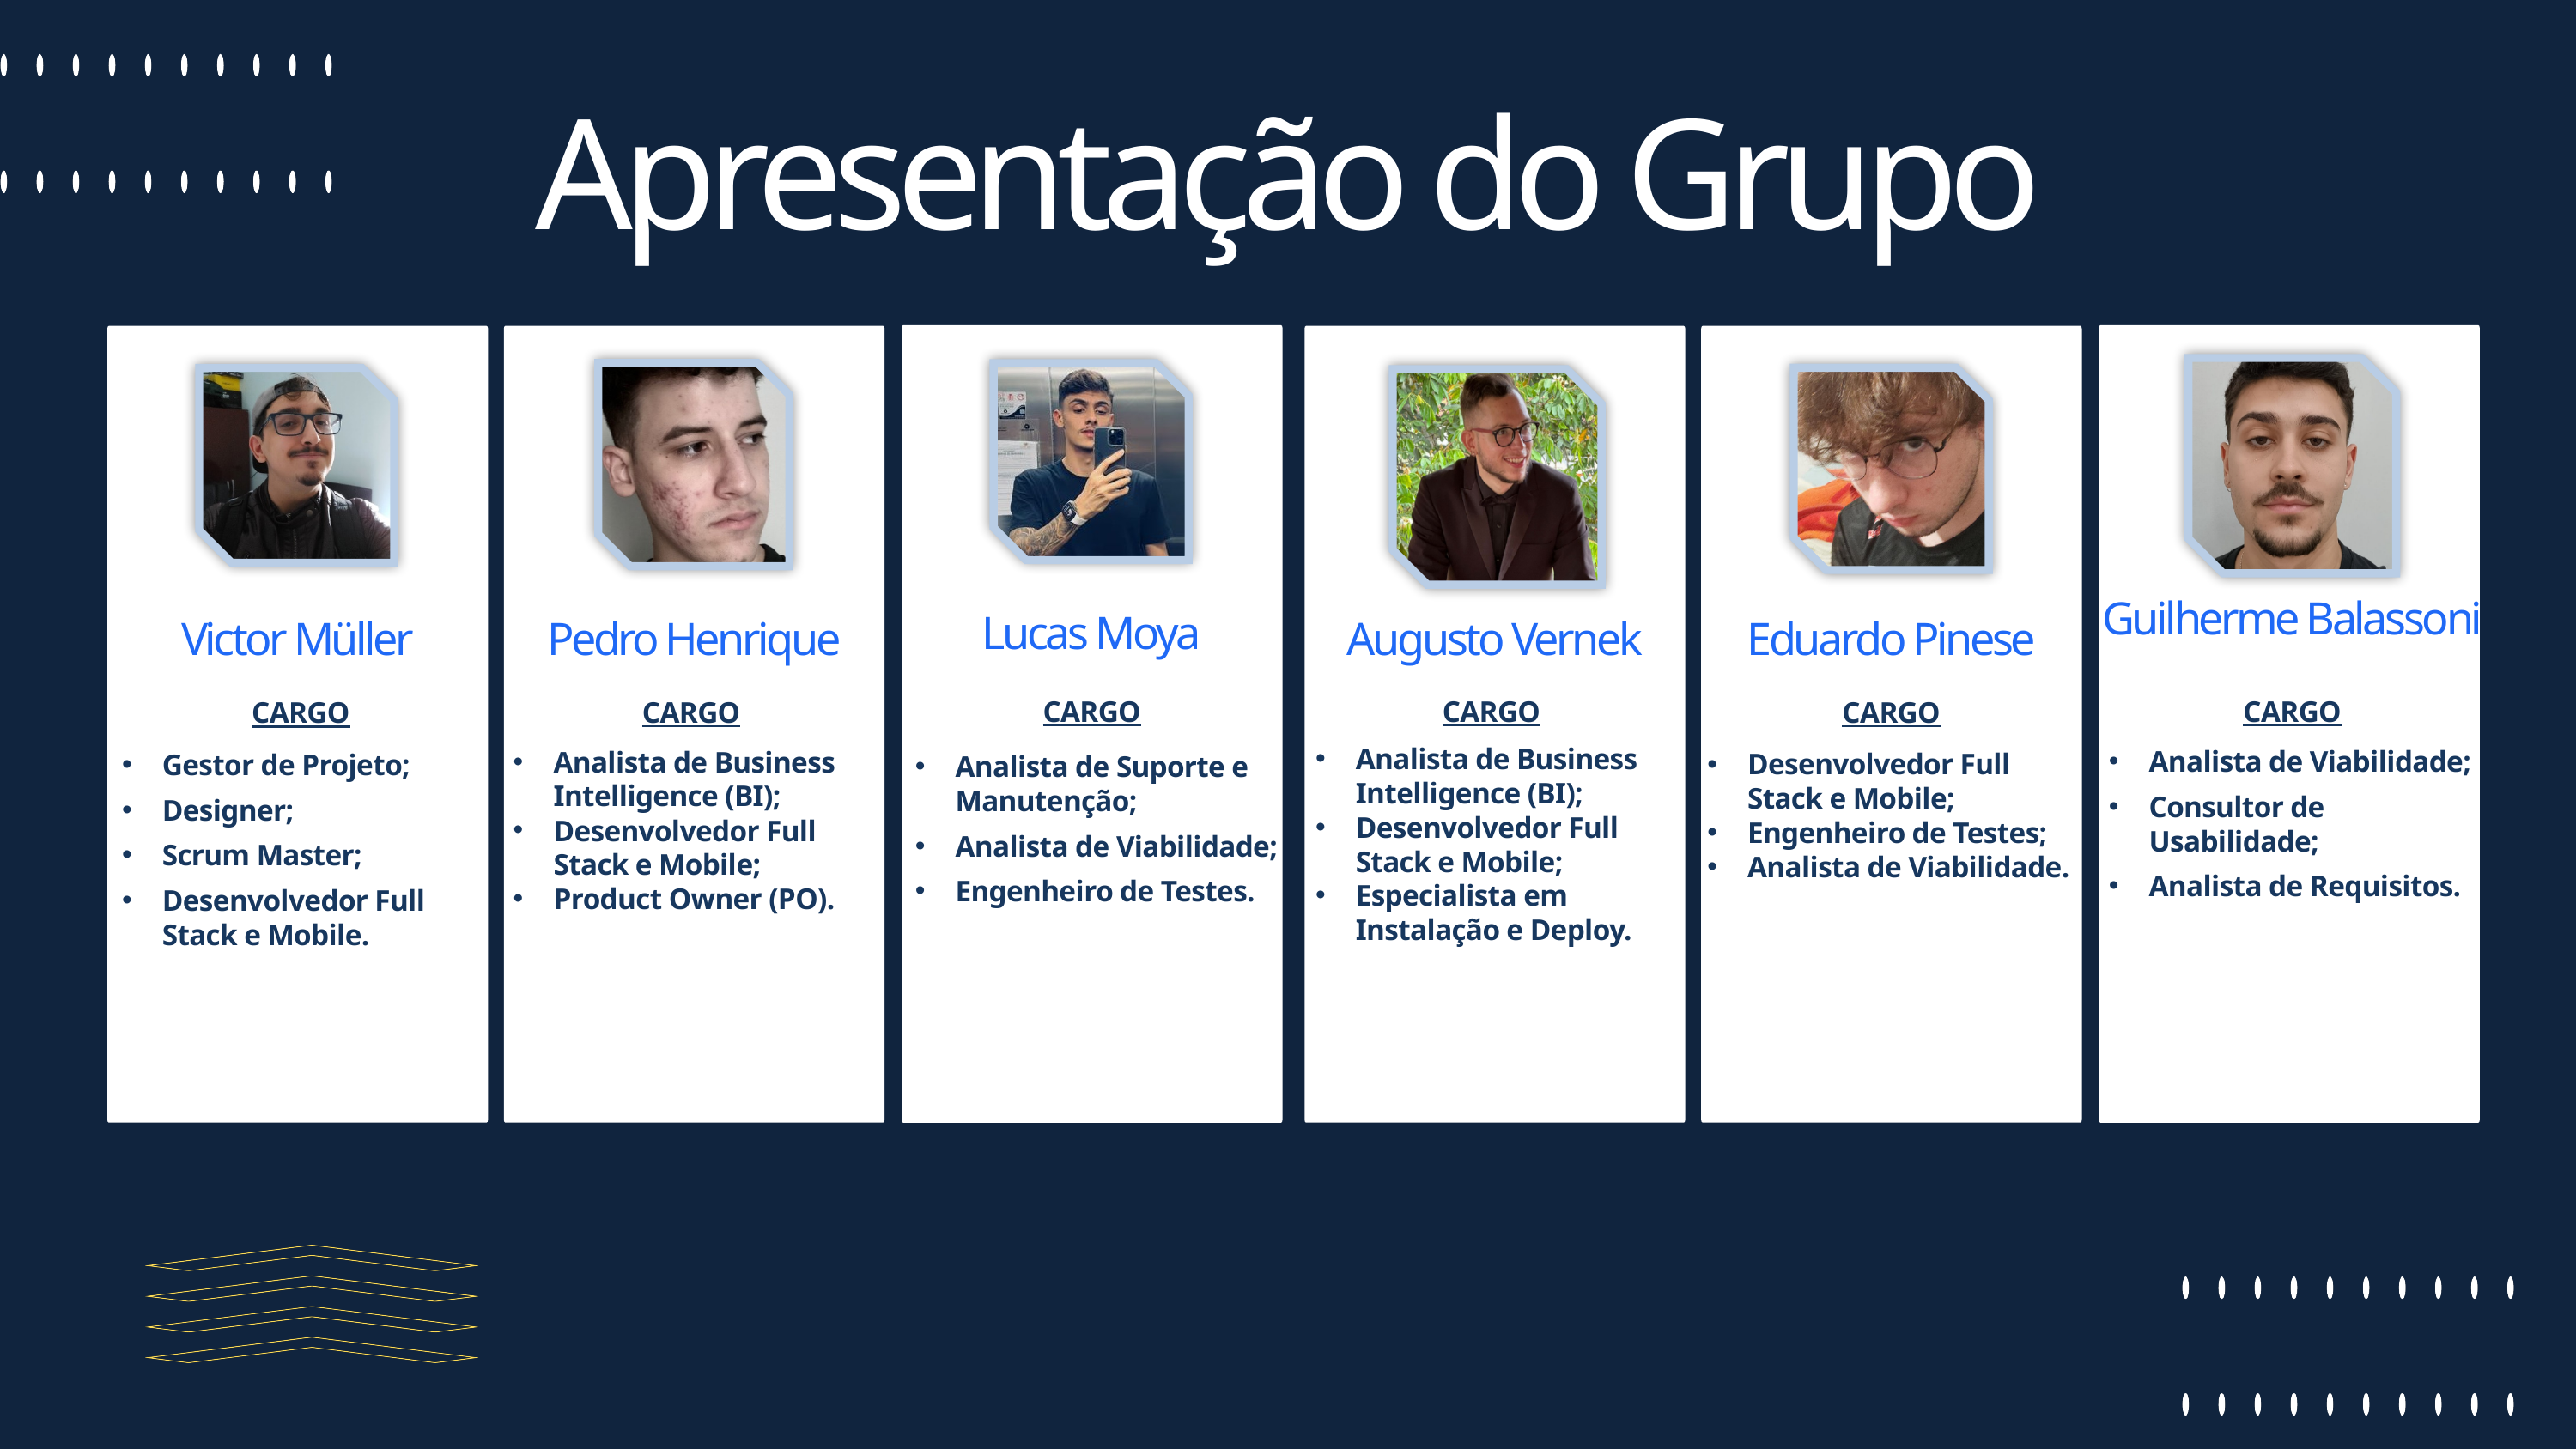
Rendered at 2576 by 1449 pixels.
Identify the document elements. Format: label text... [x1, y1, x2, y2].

text_box Apresentação do Grupo [0, 136, 2576, 261]
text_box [2099, 324, 2481, 1124]
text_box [1304, 325, 1686, 1123]
picture [993, 362, 1189, 561]
picture [2188, 357, 2397, 574]
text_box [503, 325, 885, 1123]
picture [598, 362, 790, 567]
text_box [901, 324, 1283, 1124]
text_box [106, 325, 489, 1123]
text_box [0, 0, 332, 194]
picture [198, 367, 395, 563]
picture [1392, 368, 1602, 585]
picture [1793, 367, 1990, 571]
text_box [2182, 1275, 2514, 1449]
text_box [1700, 325, 2082, 1123]
text_box [144, 1245, 479, 1363]
